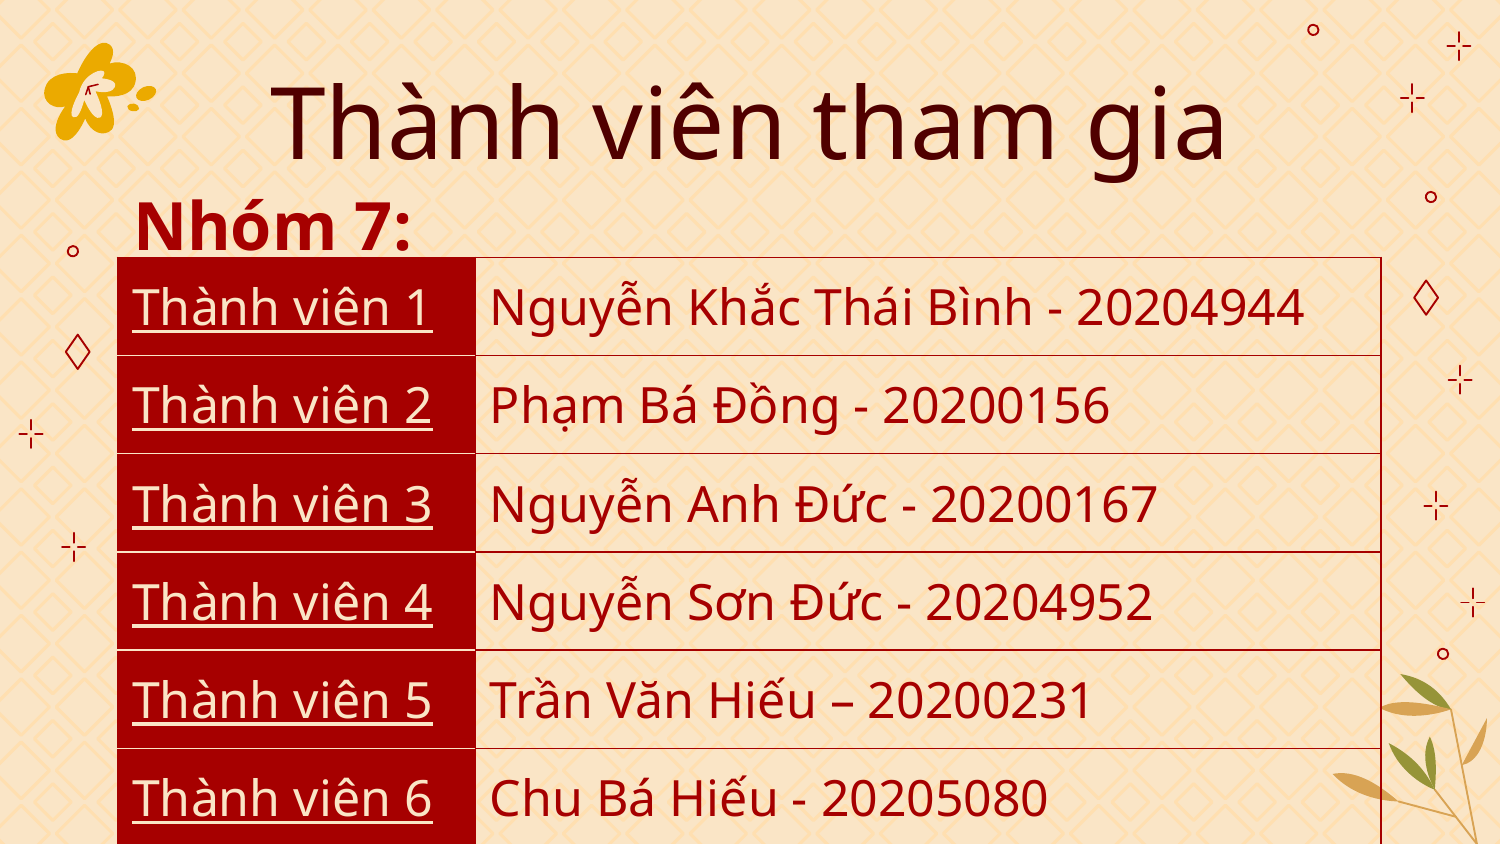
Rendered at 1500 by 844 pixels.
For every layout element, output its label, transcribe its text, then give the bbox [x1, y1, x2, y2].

table_cell Chu Bá Hiếu - 20205080 [476, 749, 1380, 844]
text_box Nhóm 7: [118, 169, 1382, 248]
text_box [25, 25, 159, 160]
table_cell Thành viên 6 [118, 749, 474, 844]
table_header Thành viên 1 [118, 258, 474, 355]
table_cell Trần Văn Hiếu – 20200231 [476, 651, 1380, 748]
table_cell Thành viên 3 [118, 454, 474, 551]
table_header Nguyễn Khắc Thái Bình - 20204944 [476, 258, 1380, 355]
table_cell Nguyễn Sơn Đức - 20204952 [476, 553, 1380, 649]
table_cell Nguyễn Anh Đức - 20200167 [476, 454, 1380, 551]
table_cell Thành viên 4 [118, 553, 474, 649]
title Thành viên tham gia [159, 72, 1383, 167]
table_cell Thành viên 2 [118, 356, 474, 453]
table_cell Thành viên 5 [118, 651, 474, 748]
table_cell Phạm Bá Đồng - 20200156 [476, 356, 1380, 453]
